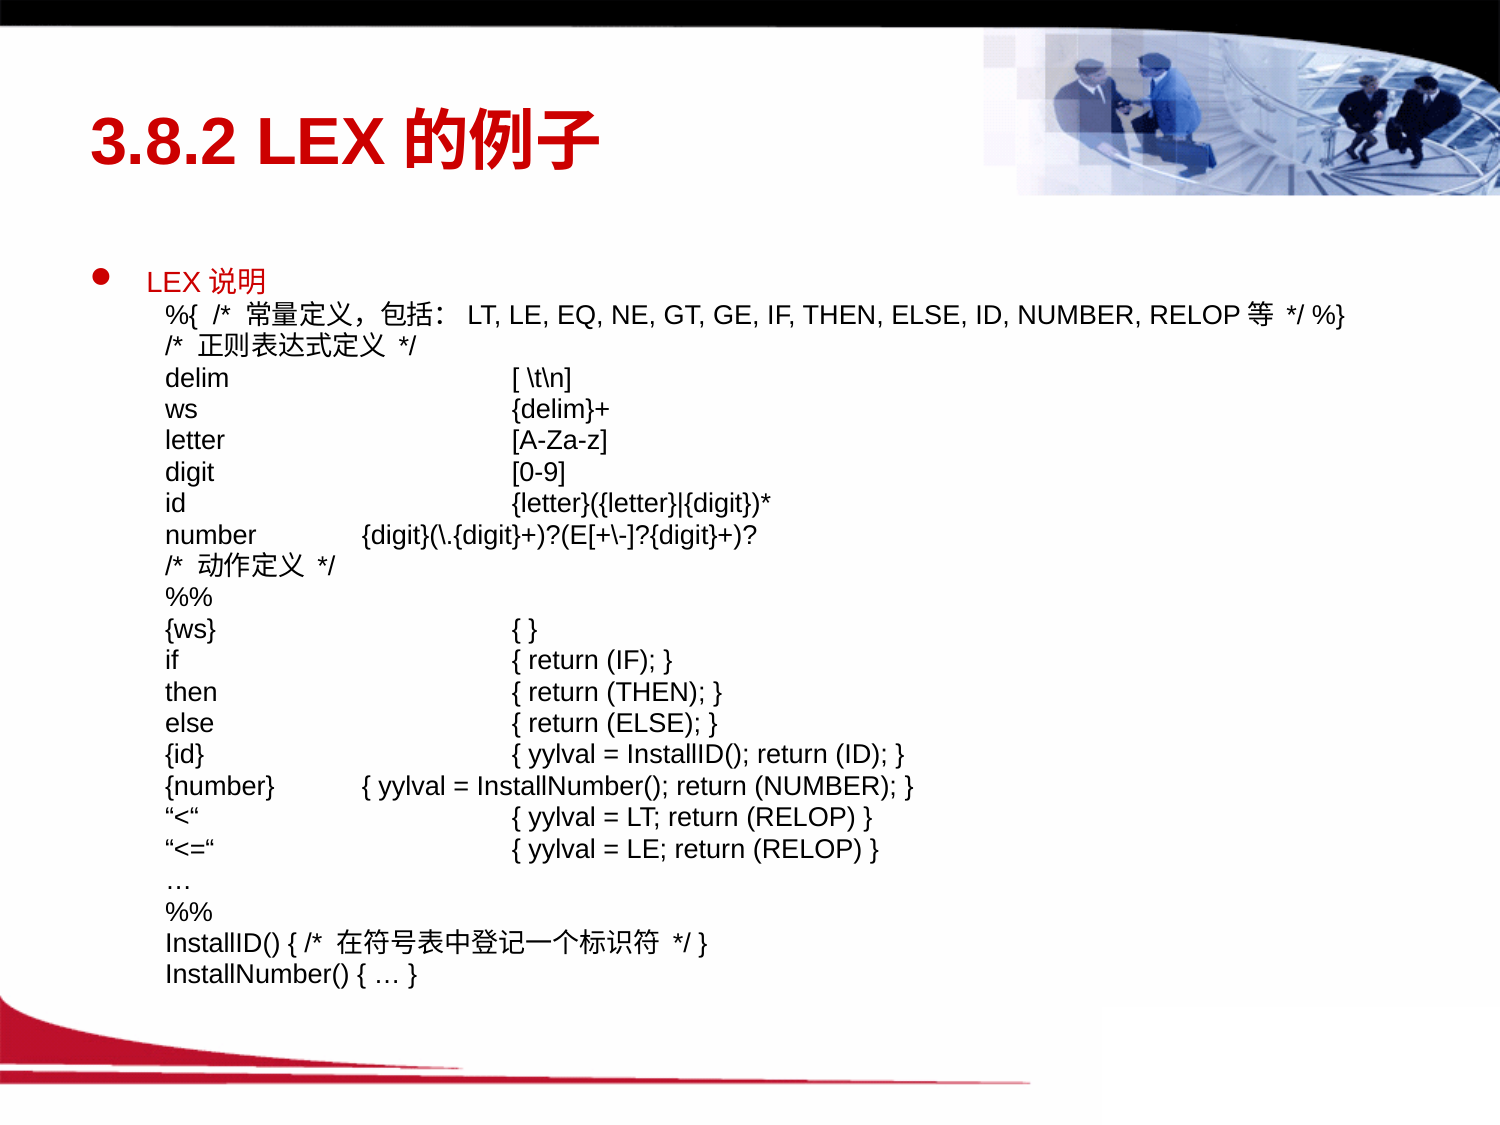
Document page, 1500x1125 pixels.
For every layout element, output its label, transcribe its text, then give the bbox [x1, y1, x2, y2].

title 3.8.2 LEX的例子 [75, 75, 1013, 200]
picture [0, 0, 1500, 1125]
list LEX说明 %{ /* 常量定义，包括：LT, LE, EQ, NE, GT, GE, IF, THEN, ELSE, ID, NUMBER, RELOP等 */ %} /* 正则表达式定义 */ delim [ \t\n] ws {delim}+ letter [A-Za-z] digit [0-9] id {letter}({letter}|{digit})* number {digit}(\.{digit}+)?(E[+\-]?{digit}+)? /* 动作定义 */ %% {ws} { } if { return (IF); } then { return (THEN); } else { return (ELSE); } {id} { yylval = InstallID(); return (ID); } {number} { yylval = InstallNumber(); return (NUMBER); } “<“ { yylval = LT; return (RELOP) } “<=“ { yylval = LE; return (RELOP) } … %% InstallID() { /* 在符号表中登记一个标识符 */ } InstallNumber() { … } [75, 262, 1425, 1080]
